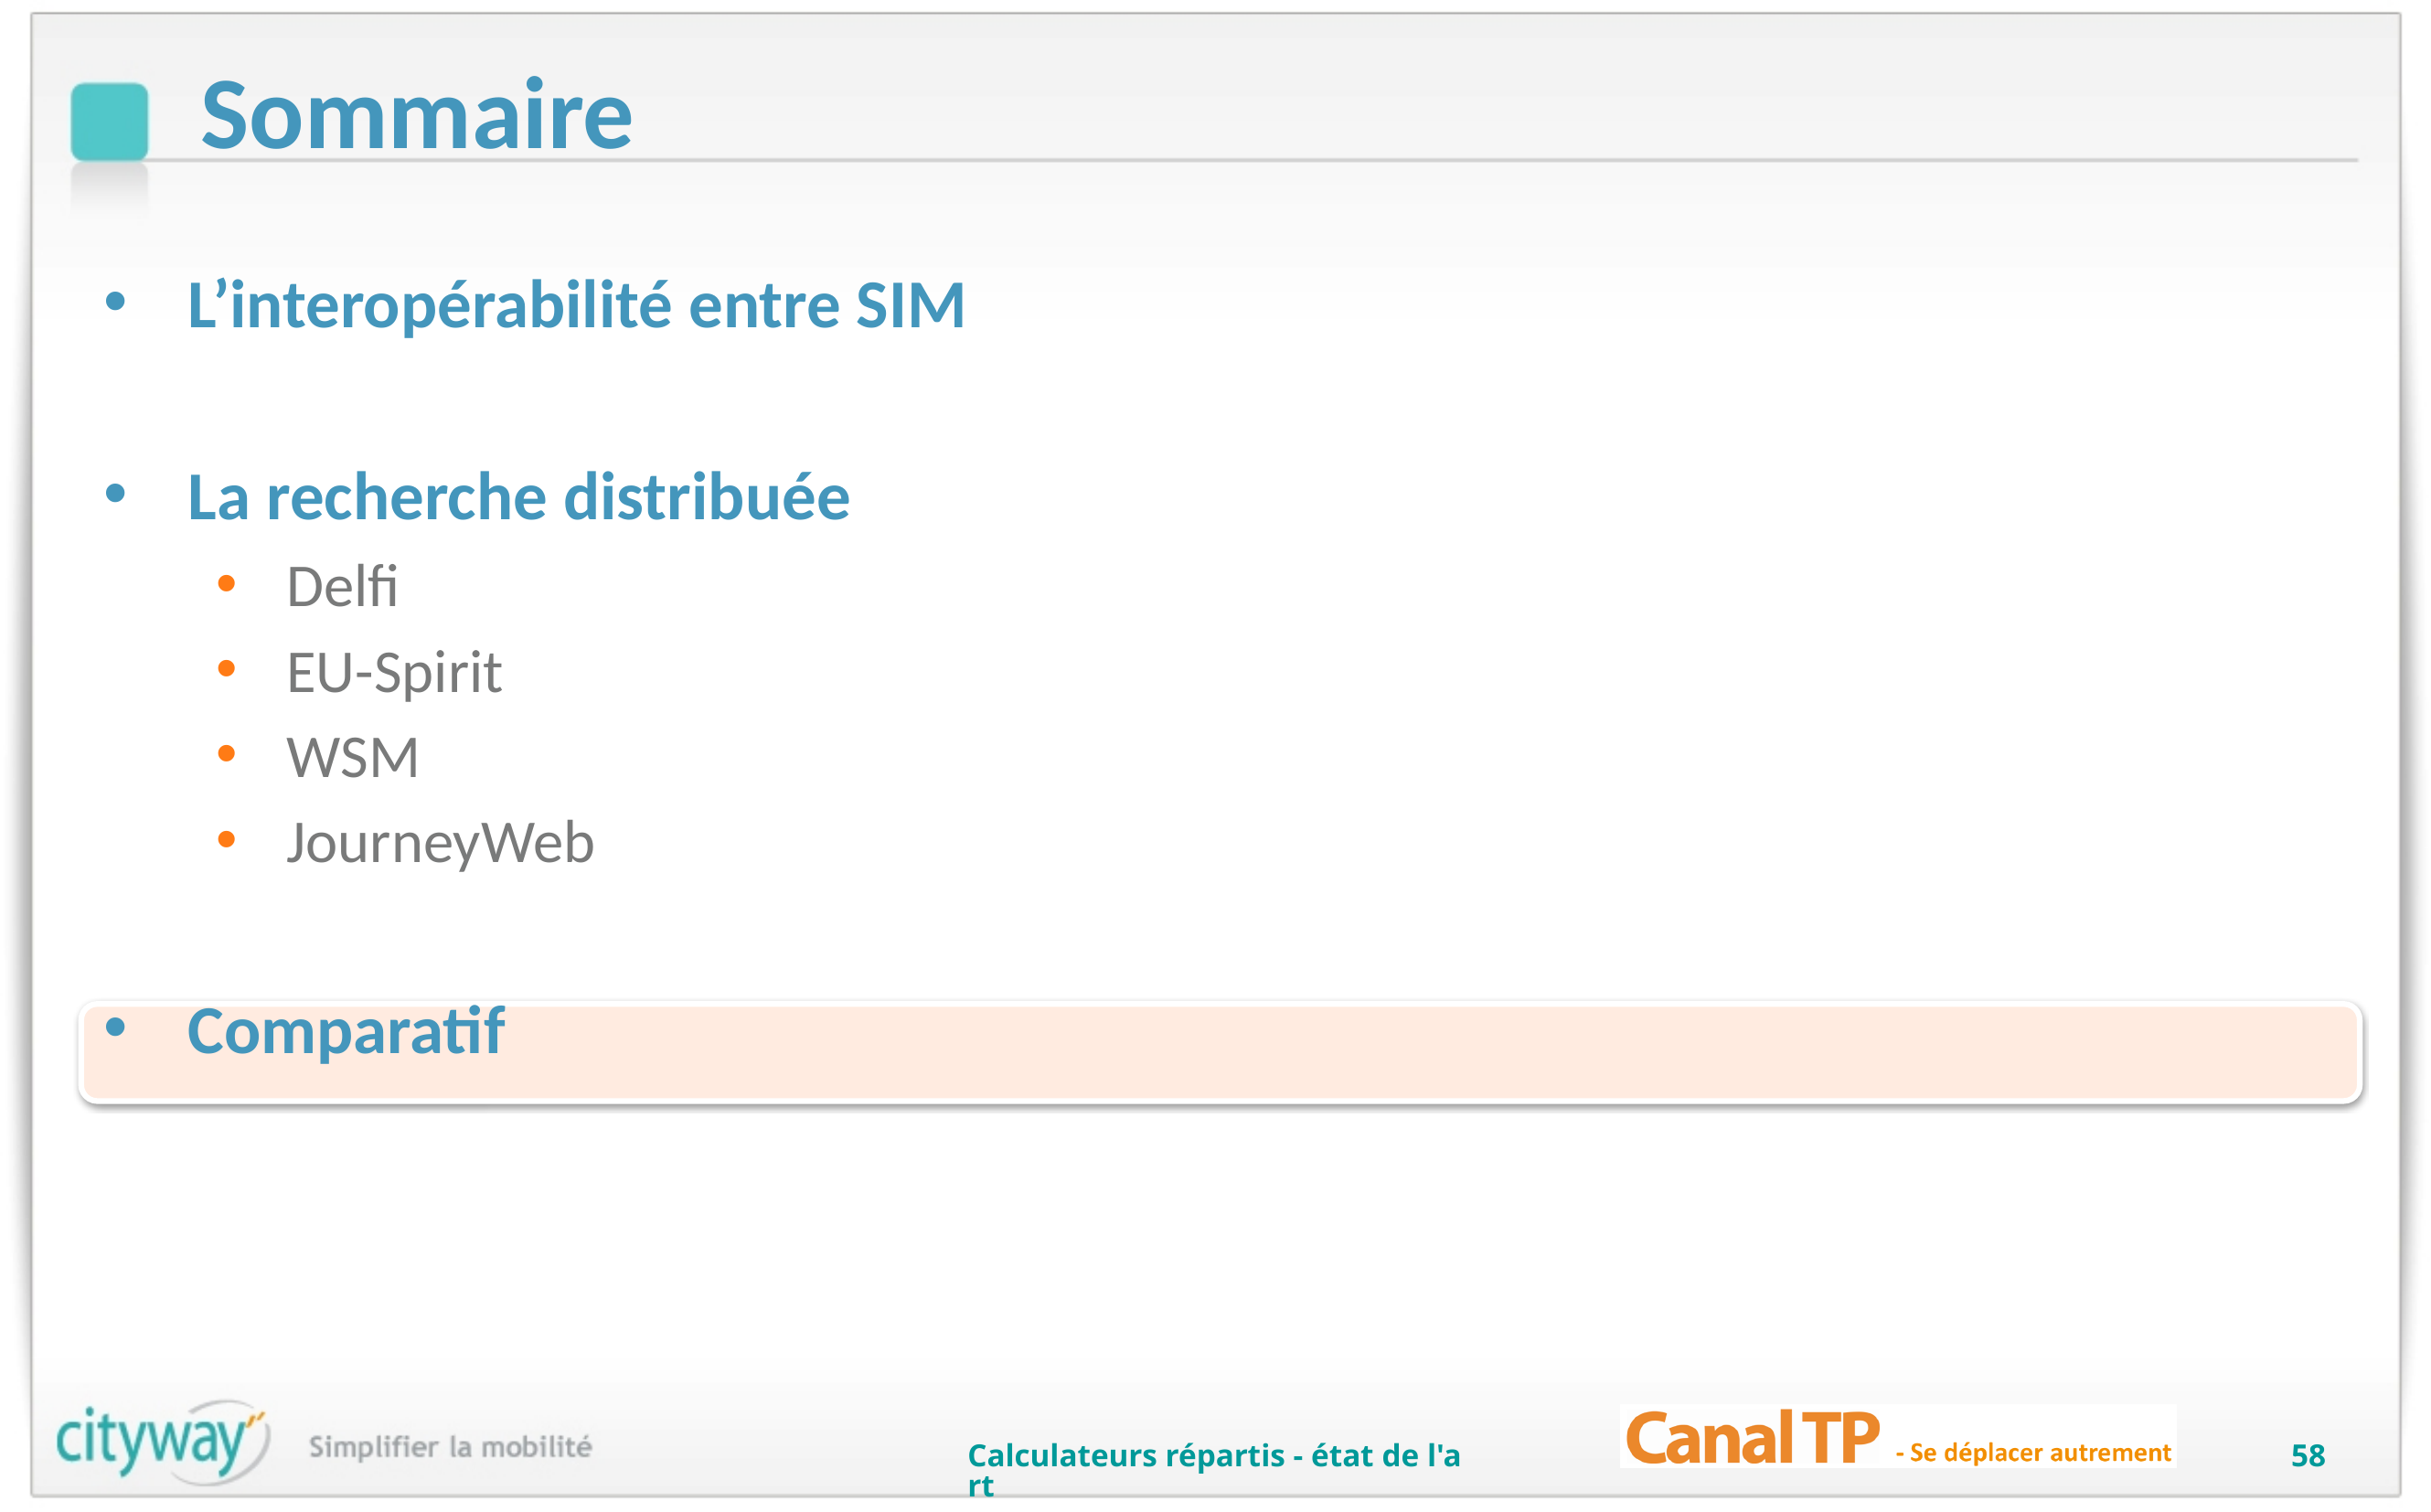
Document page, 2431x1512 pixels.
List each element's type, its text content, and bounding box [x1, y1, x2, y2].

footer Calculateurs répartis - état de l'art [944, 1424, 1497, 1512]
slide_number 58 [2187, 1424, 2431, 1512]
title Sommaire [178, 0, 2431, 216]
picture [0, 0, 2431, 1512]
list L’interopérabilité entre SIM La recherche distribuée Delfi EU-Spirit WSM JourneyWeb Comparatif [80, 248, 2371, 1382]
